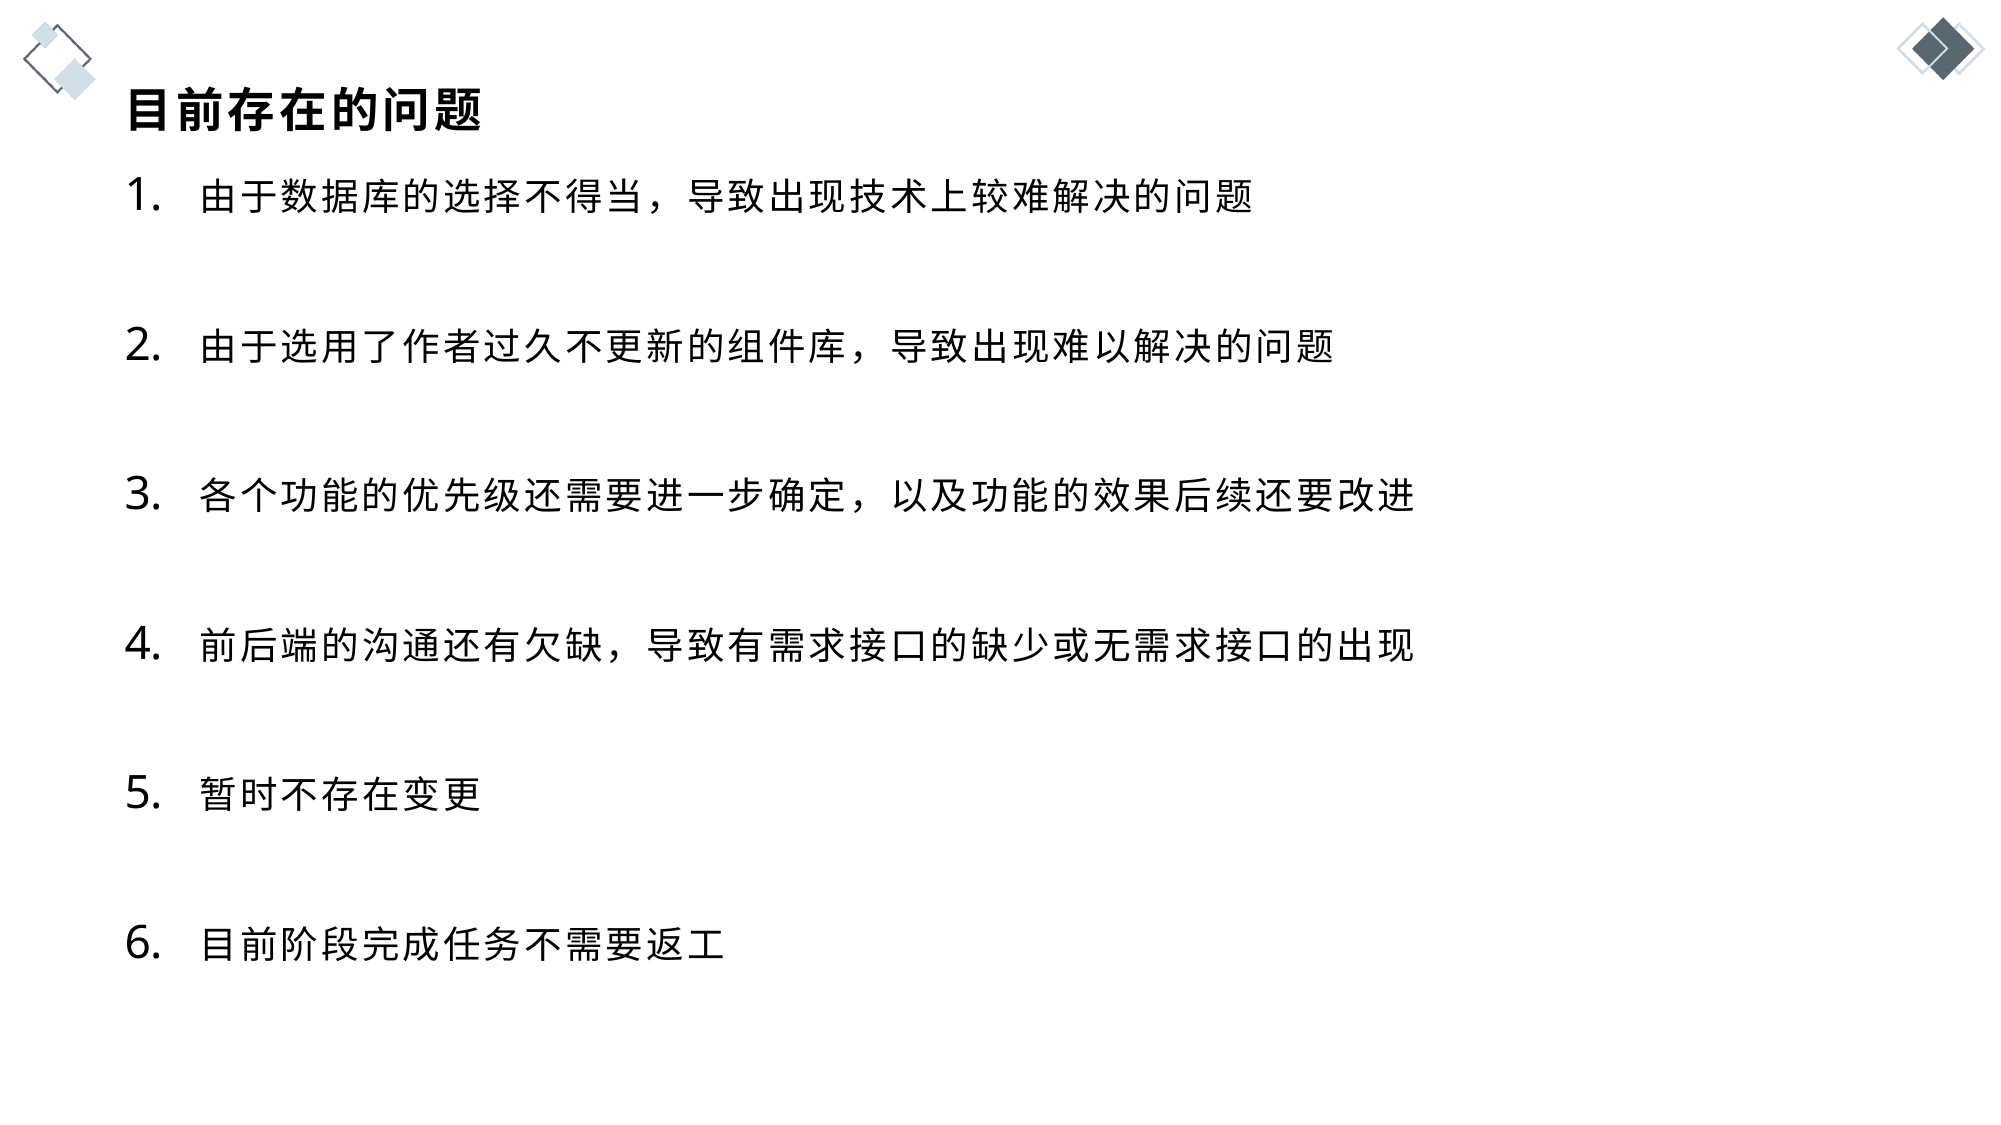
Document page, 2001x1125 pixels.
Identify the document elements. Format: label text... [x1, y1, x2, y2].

list 由于数据库的选择不得当，导致出现技术上较难解决的问题 由于选用了作者过久不更新的组件库，导致出现难以解决的问题 各个功能的优先级还需要进一步确定，以及功能的效果后续还要改进 前后端的沟通还有欠缺，导致有需求接口的缺少或无需求接口的出现 暂时不存在变更 目前阶段完成任务不需要返工 [109, 156, 1891, 1041]
title 目前存在的问题 [109, 72, 1891, 146]
picture [0, 0, 119, 122]
picture [1881, 0, 2000, 98]
